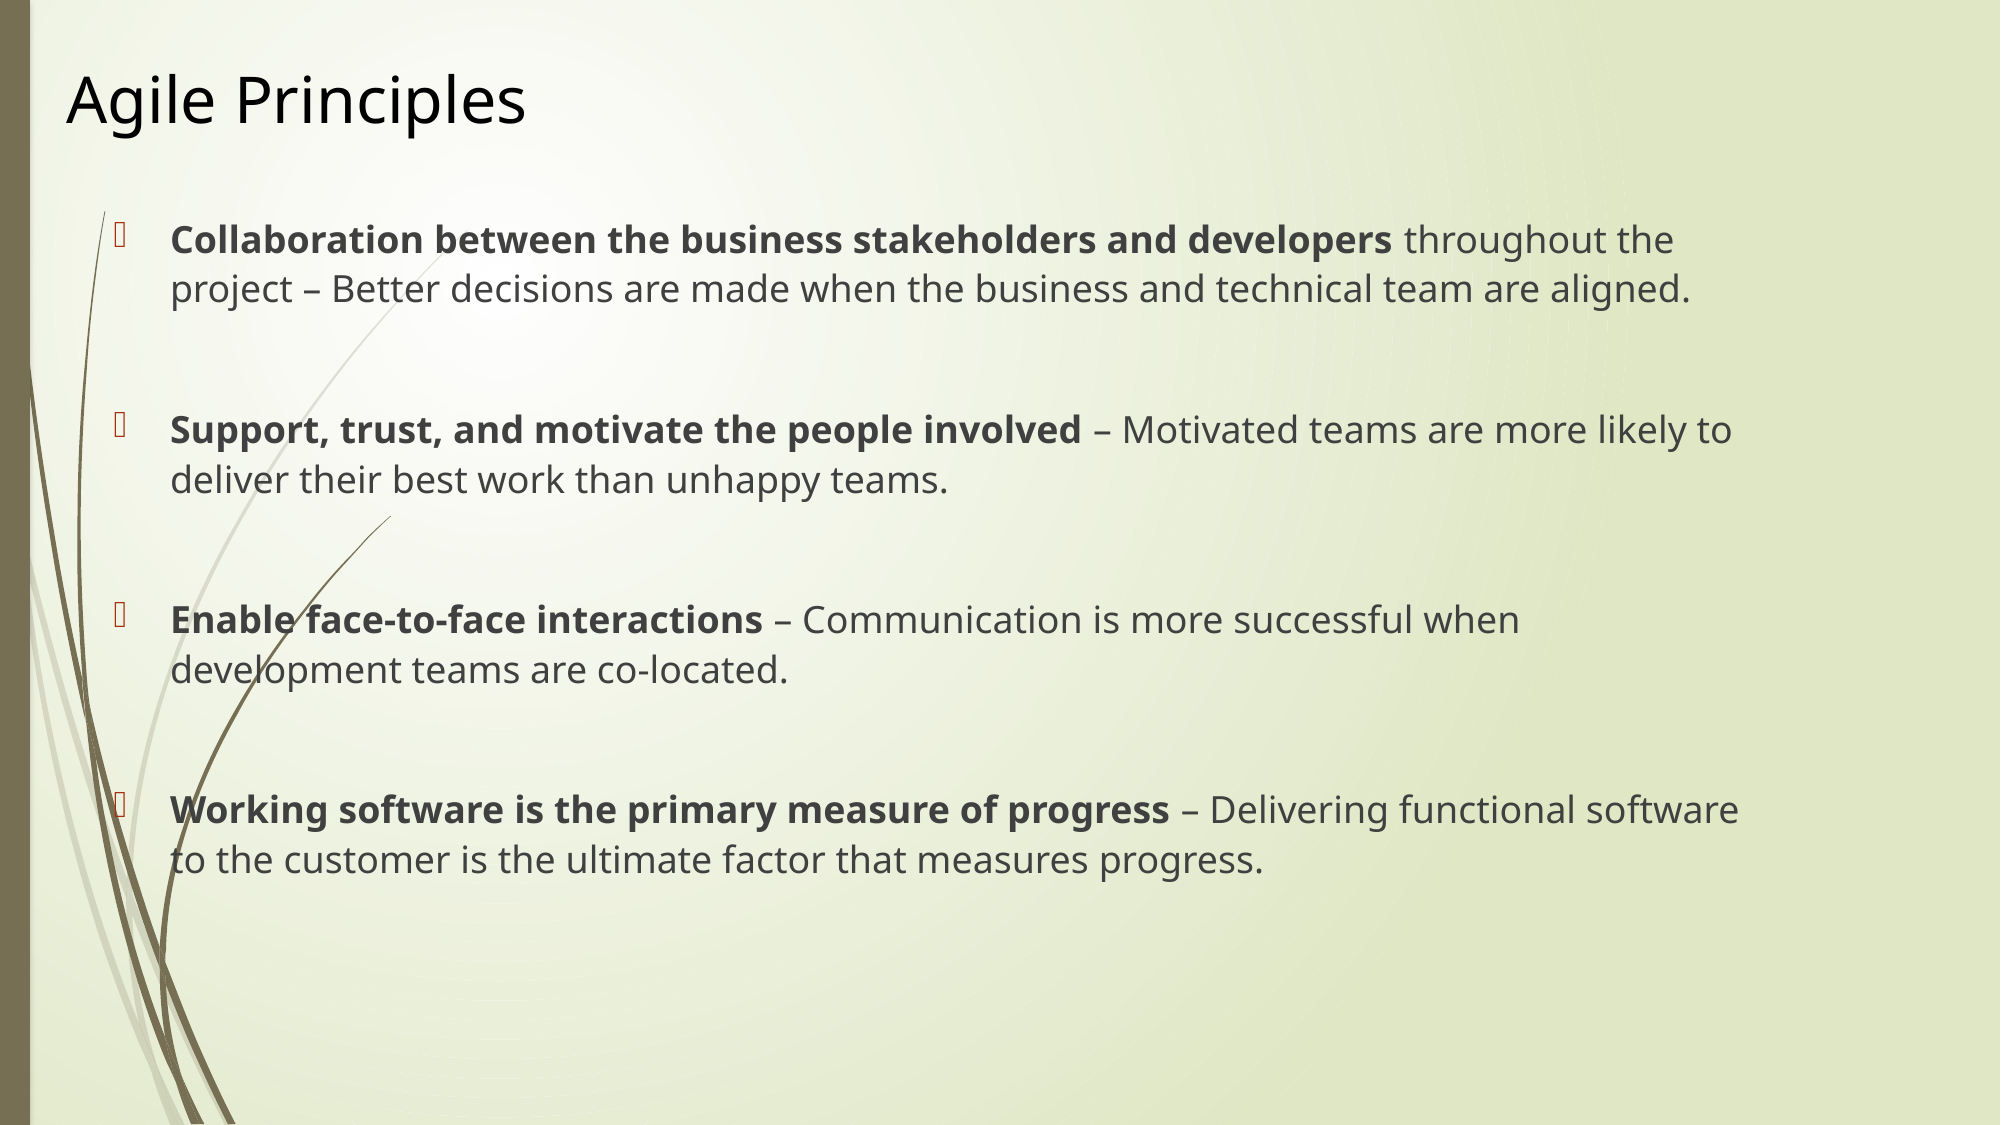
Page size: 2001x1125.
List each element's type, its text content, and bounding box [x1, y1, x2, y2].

list Collaboration between the business stakeholders and developers throughout the project – Better decisions are made when the business and technical team are aligned. Support, trust, and motivate the people involved – Motivated teams are more likely to deliver their best work than unhappy teams. Enable face-to-face interactions – Communication is more successful when development teams are co-located. Working software is the primary measure of progress – Delivering functional software to the customer is the ultimate factor that measures progress. [98, 203, 1775, 1006]
title Agile Principles [51, 64, 1884, 175]
